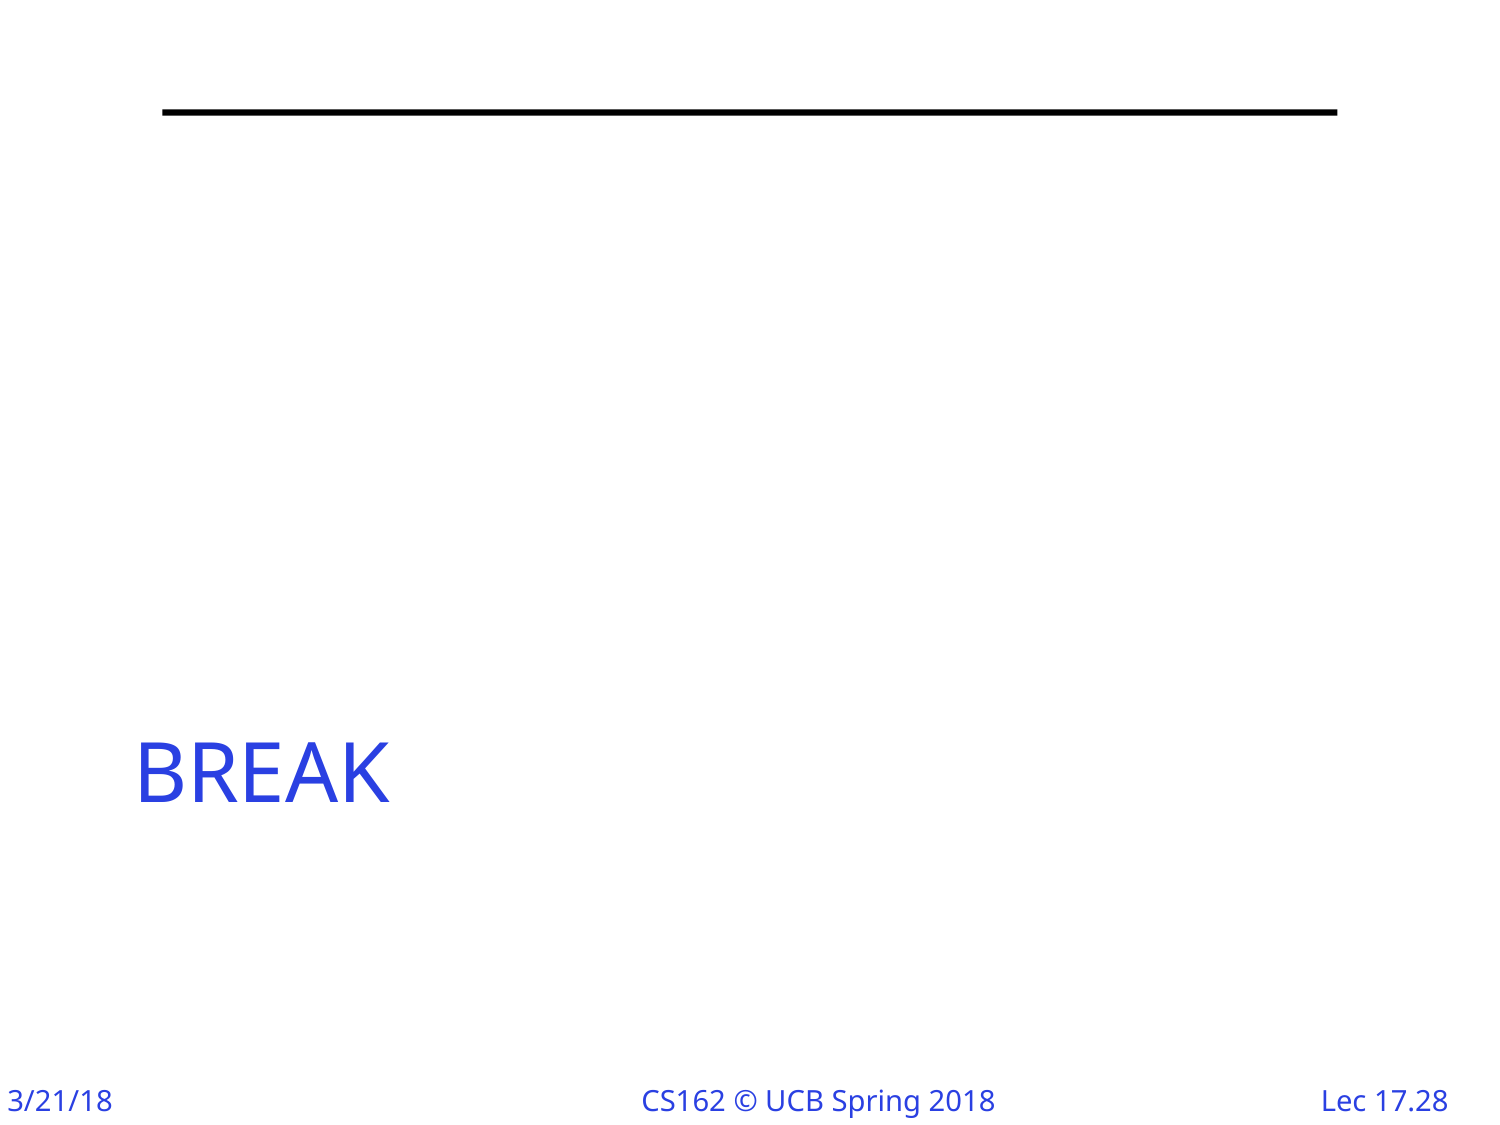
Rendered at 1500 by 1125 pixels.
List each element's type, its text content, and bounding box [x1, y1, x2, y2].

title break [118, 722, 1394, 947]
